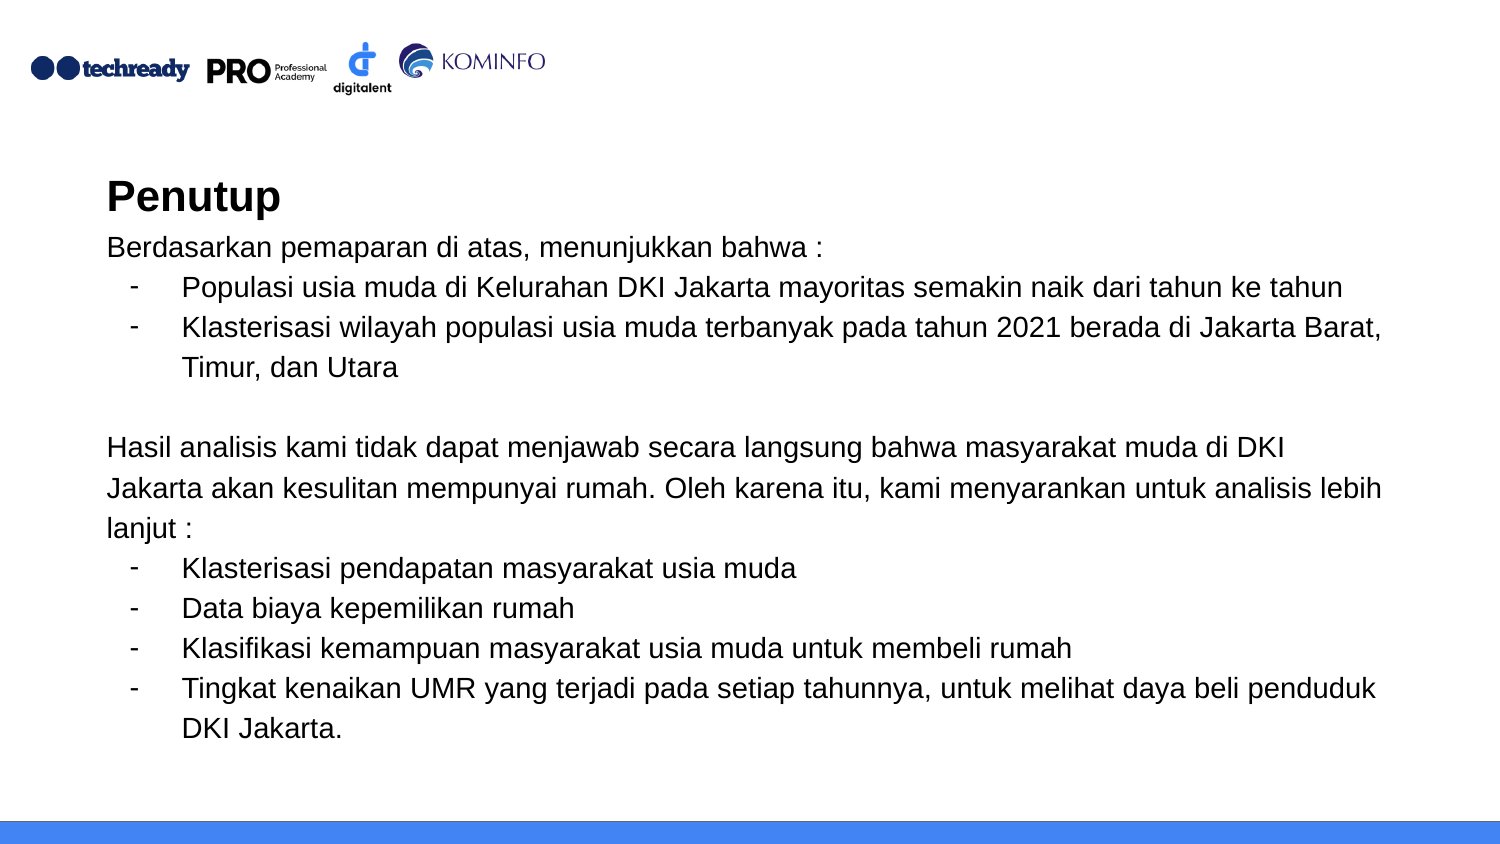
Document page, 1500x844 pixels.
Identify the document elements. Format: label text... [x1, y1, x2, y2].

title Penutup [91, 152, 1405, 207]
picture [24, 24, 557, 105]
title Berdasarkan pemaparan di atas, menunjukkan bahwa : Populasi usia muda di Kelurahan DKI Jakarta mayoritas semakin naik dari tahun ke tahun Klasterisasi wilayah populasi usia muda terbanyak pada tahun 2021 berada di Jakarta Barat, Timur, dan Utara Hasil analisis kami tidak dapat menjawab secara langsung bahwa masyarakat muda di DKI Jakarta akan kesulitan mempunyai rumah. Oleh karena itu, kami menyarankan untuk analisis lebih lanjut : Klasterisasi pendapatan masyarakat usia muda Data biaya kepemilikan rumah Klasifikasi kemampuan masyarakat usia muda untuk membeli rumah Tingkat kenaikan UMR yang terjadi pada setiap tahunnya, untuk melihat daya beli penduduk DKI Jakarta. [91, 207, 1405, 655]
